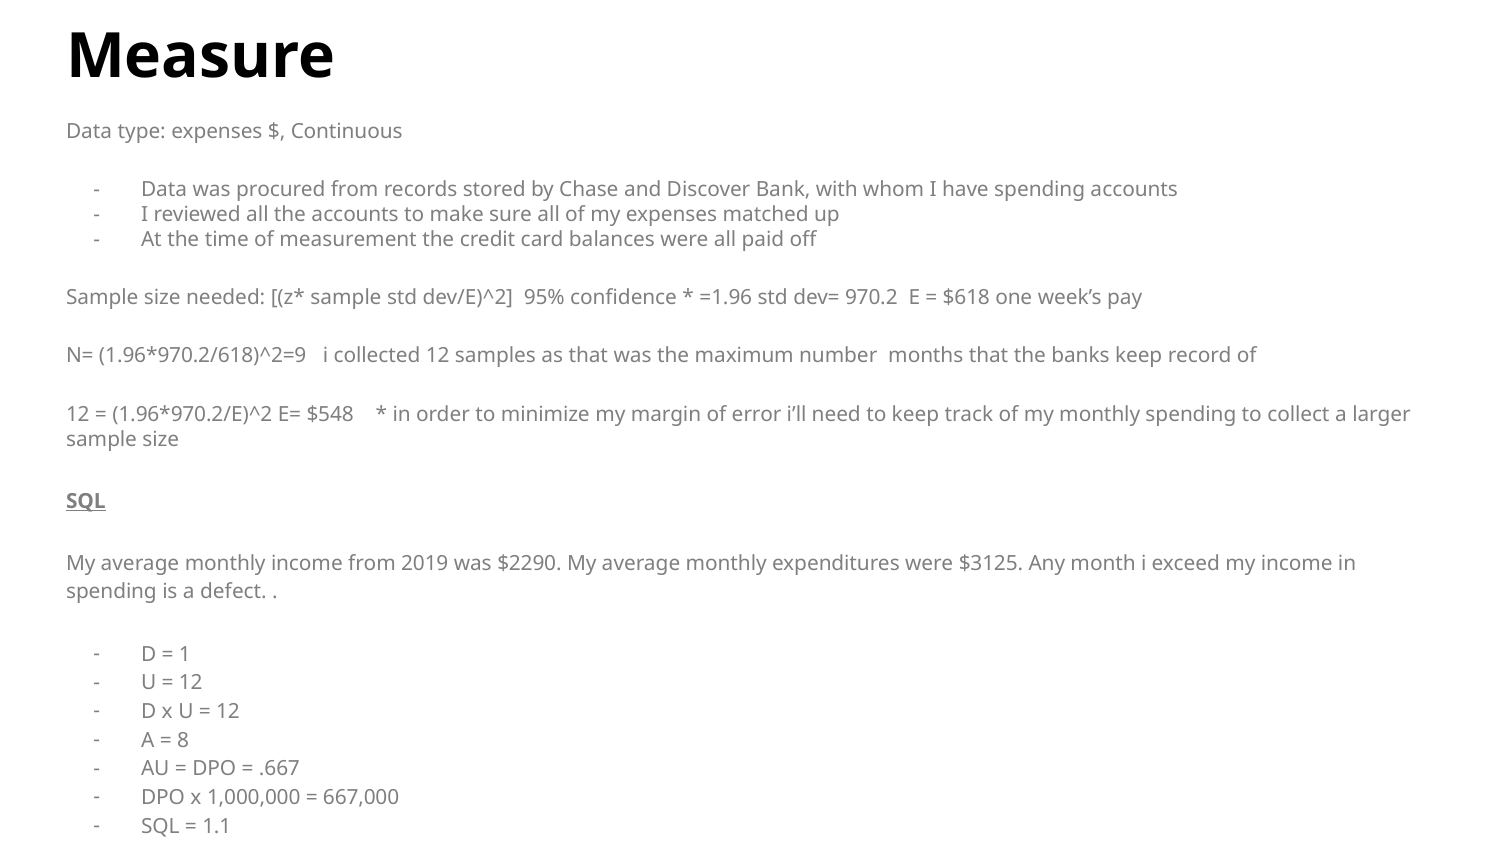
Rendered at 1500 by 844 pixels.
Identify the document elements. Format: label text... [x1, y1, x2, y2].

title Measure [51, 0, 1449, 102]
list Data type: expenses $, Continuous Data was procured from records stored by Chase and Discover Bank, with whom I have spending accounts I reviewed all the accounts to make sure all of my expenses matched up At the time of measurement the credit card balances were all paid off Sample size needed: [(z* sample std dev/E)^2] 95% confidence * =1.96 std dev= 970.2 E = $618 one week’s pay N= (1.96*970.2/618)^2=9 i collected 12 samples as that was the maximum number months that the banks keep record of 12 = (1.96*970.2/E)^2 E= $548 * in order to minimize my margin of error i’ll need to keep track of my monthly spending to collect a larger sample size SQL My average monthly income from 2019 was $2290. My average monthly expenditures were $3125. Any month i exceed my income in spending is a defect. . D = 1 U = 12 D x U = 12 A = 8 AU = DPO = .667 DPO x 1,000,000 = 667,000 SQL = 1.1 [51, 102, 1449, 730]
